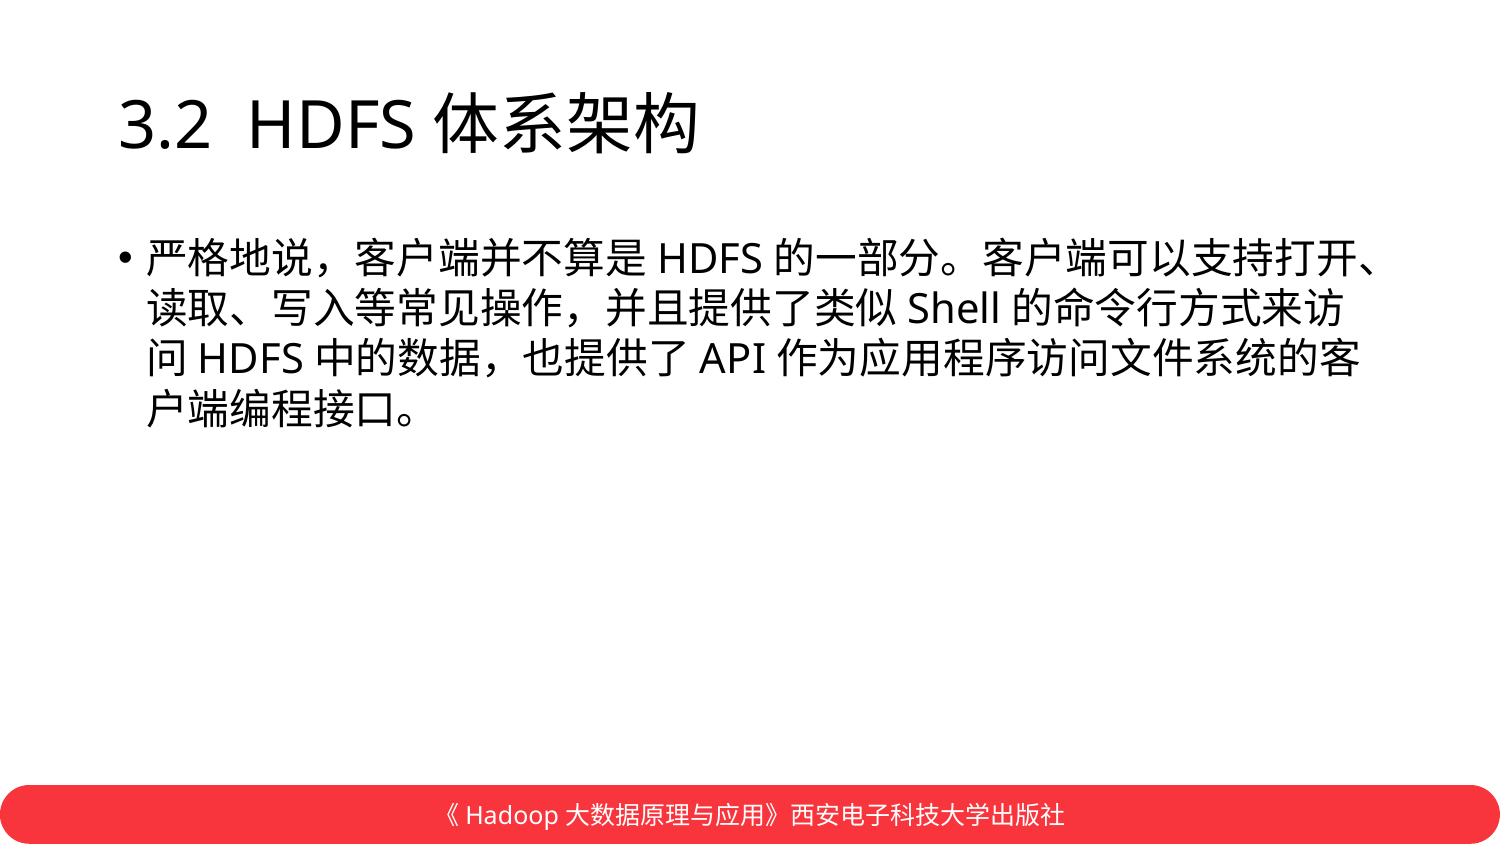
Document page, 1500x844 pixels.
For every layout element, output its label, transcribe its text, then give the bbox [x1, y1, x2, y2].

list 严格地说，客户端并不算是HDFS的一部分。客户端可以支持打开、读取、写入等常见操作，并且提供了类似Shell的命令行方式来访问HDFS中的数据，也提供了API作为应用程序访问文件系统的客户端编程接口。 [103, 224, 1397, 760]
title 3.2 HDFS体系架构 [103, 44, 1397, 208]
